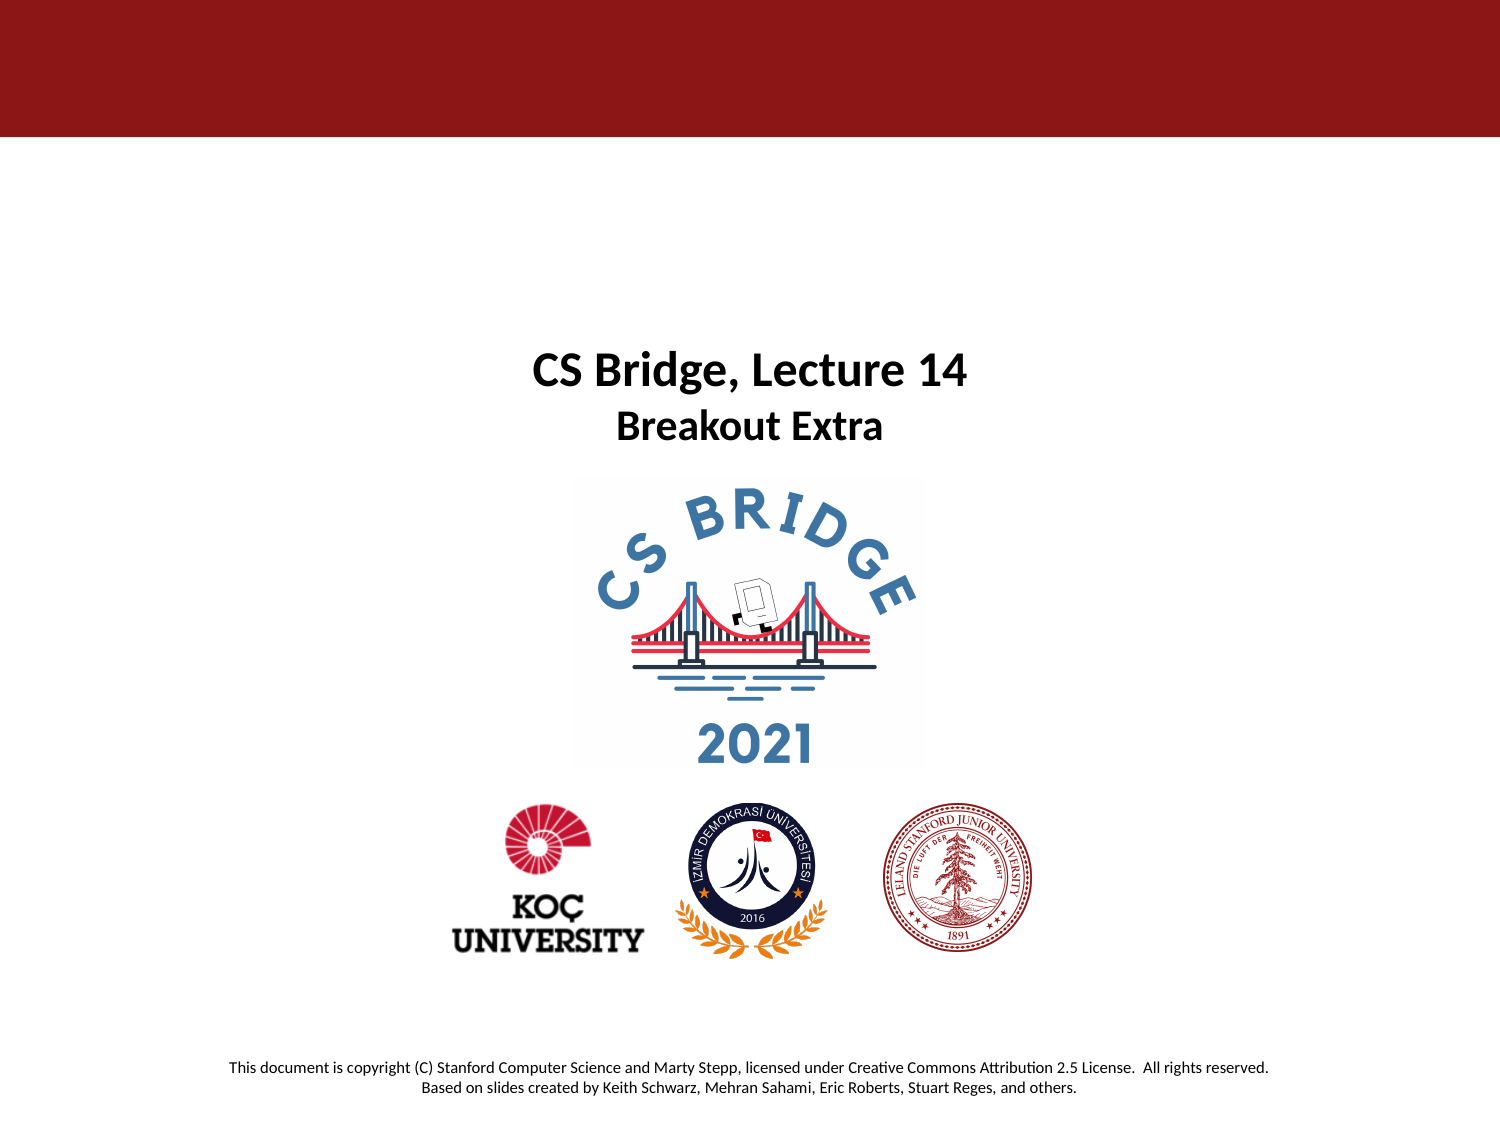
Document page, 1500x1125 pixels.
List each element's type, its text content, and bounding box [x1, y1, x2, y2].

picture [444, 778, 652, 985]
title CS Bridge, Lecture 14 Breakout Extra [112, 318, 1388, 467]
picture [574, 478, 926, 769]
picture [883, 803, 1032, 952]
picture [0, 0, 1500, 137]
picture [665, 803, 835, 959]
